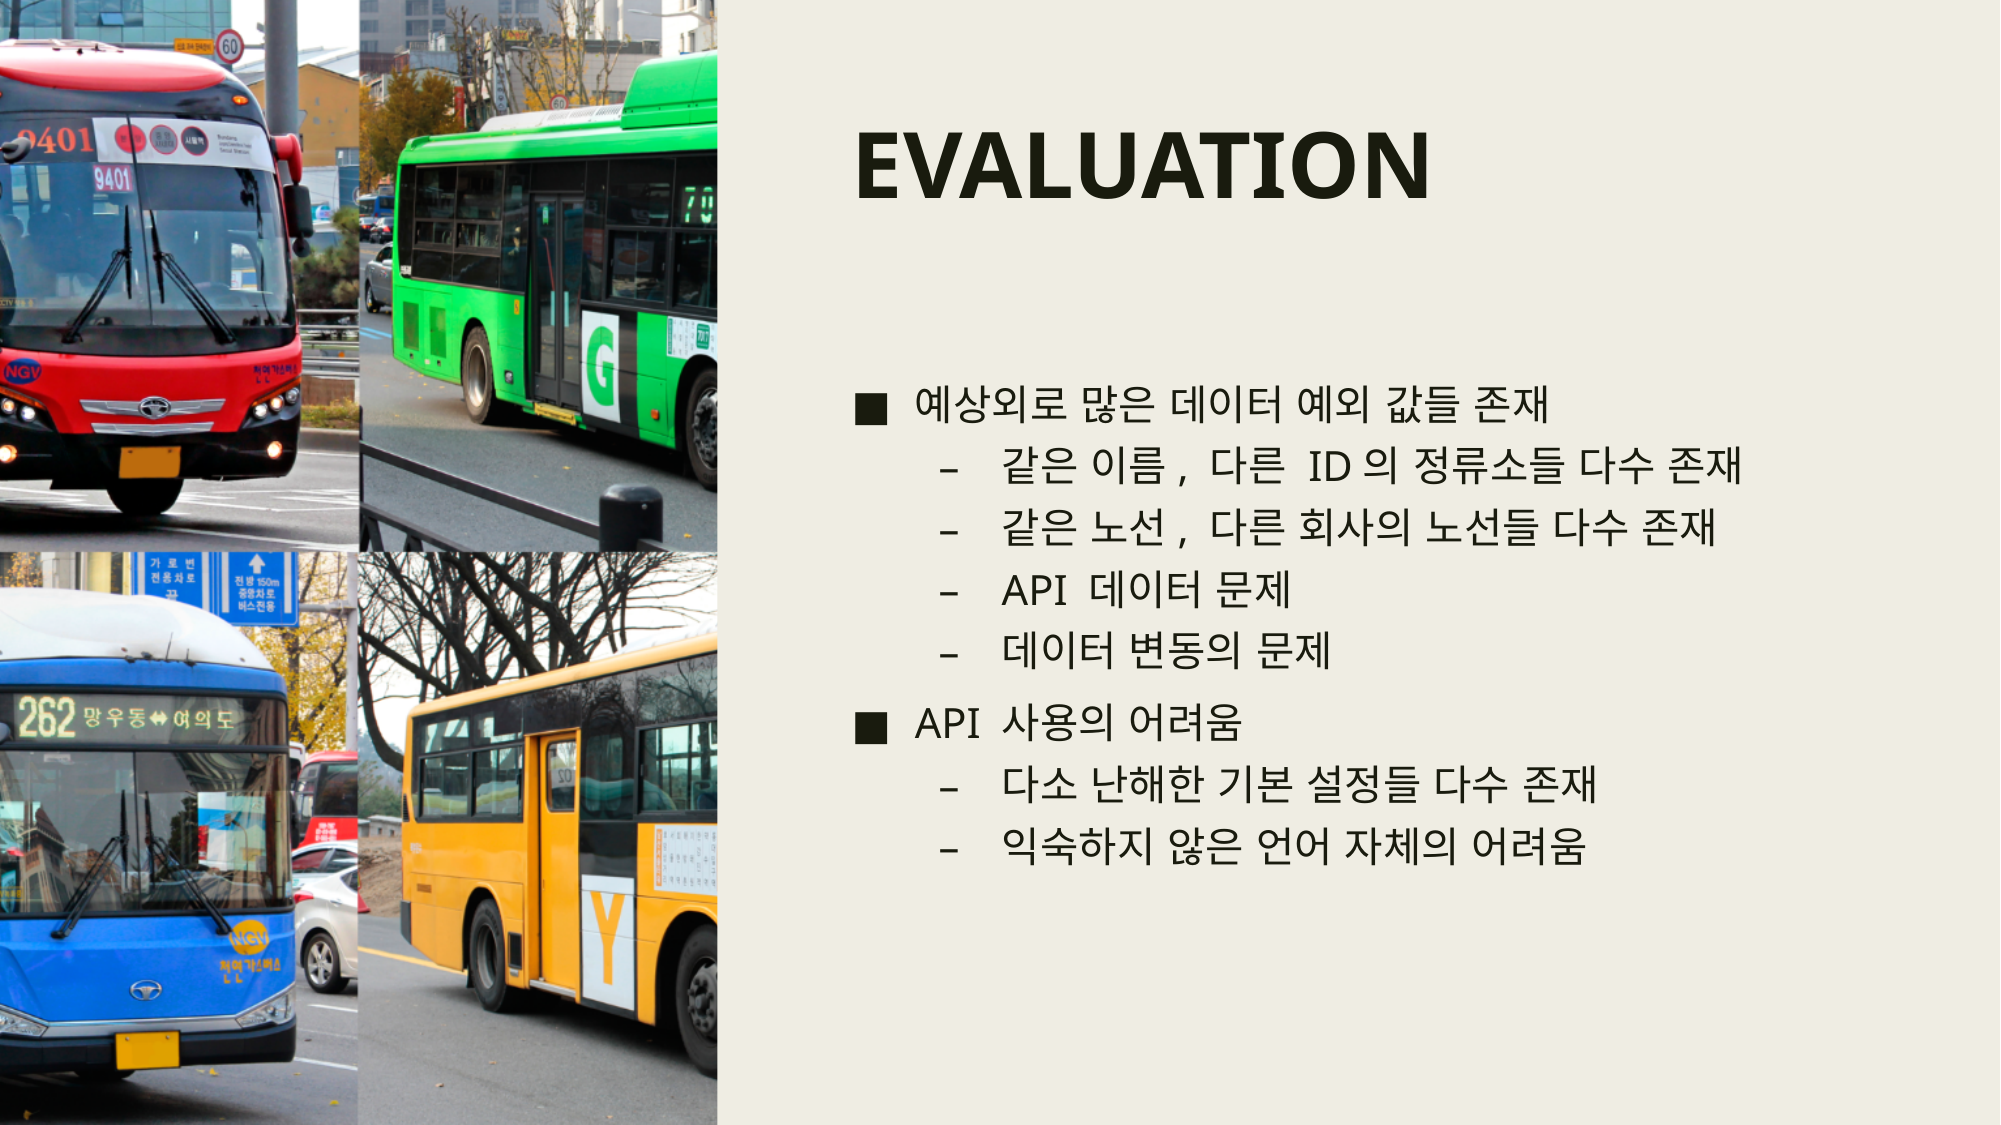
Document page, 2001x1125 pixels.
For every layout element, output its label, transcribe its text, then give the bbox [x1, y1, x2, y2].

title EVALUATION [836, 112, 1850, 357]
list 예상외로 많은 데이터 예외 값들 존재 같은 이름, 다른 ID의 정류소들 다수 존재 같은 노선, 다른 회사의 노선들 다수 존재 API 데이터 문제 데이터 변동의 문제 API 사용의 어려움 다소 난해한 기본 설정들 다수 존재 익숙하지 않은 언어 자체의 어려움 [836, 375, 1850, 963]
picture [0, 0, 718, 1125]
